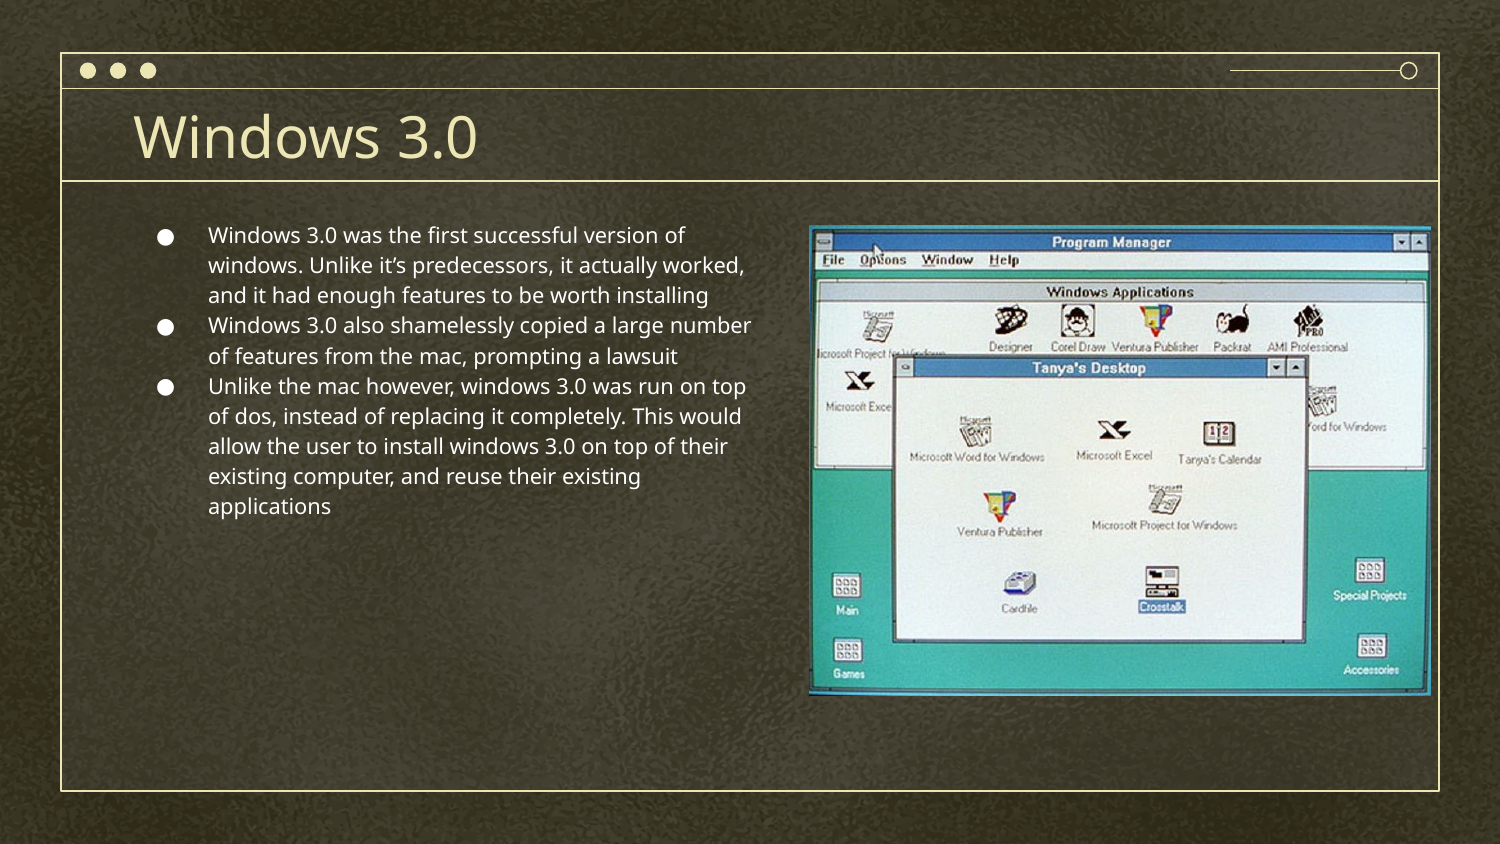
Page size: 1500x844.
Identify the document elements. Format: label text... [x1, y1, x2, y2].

picture [809, 225, 1432, 696]
list Windows 3.0 was the first successful version of windows. Unlike it’s predecessors, it actually worked, and it had enough features to be worth installing Windows 3.0 also shamelessly copied a large number of features from the mac, prompting a lawsuit Unlike the mac however, windows 3.0 was run on top of dos, instead of replacing it completely. This would allow the user to install windows 3.0 on top of their existing computer, and reuse their existing applications [118, 202, 782, 756]
title Windows 3.0 [118, 88, 1382, 182]
